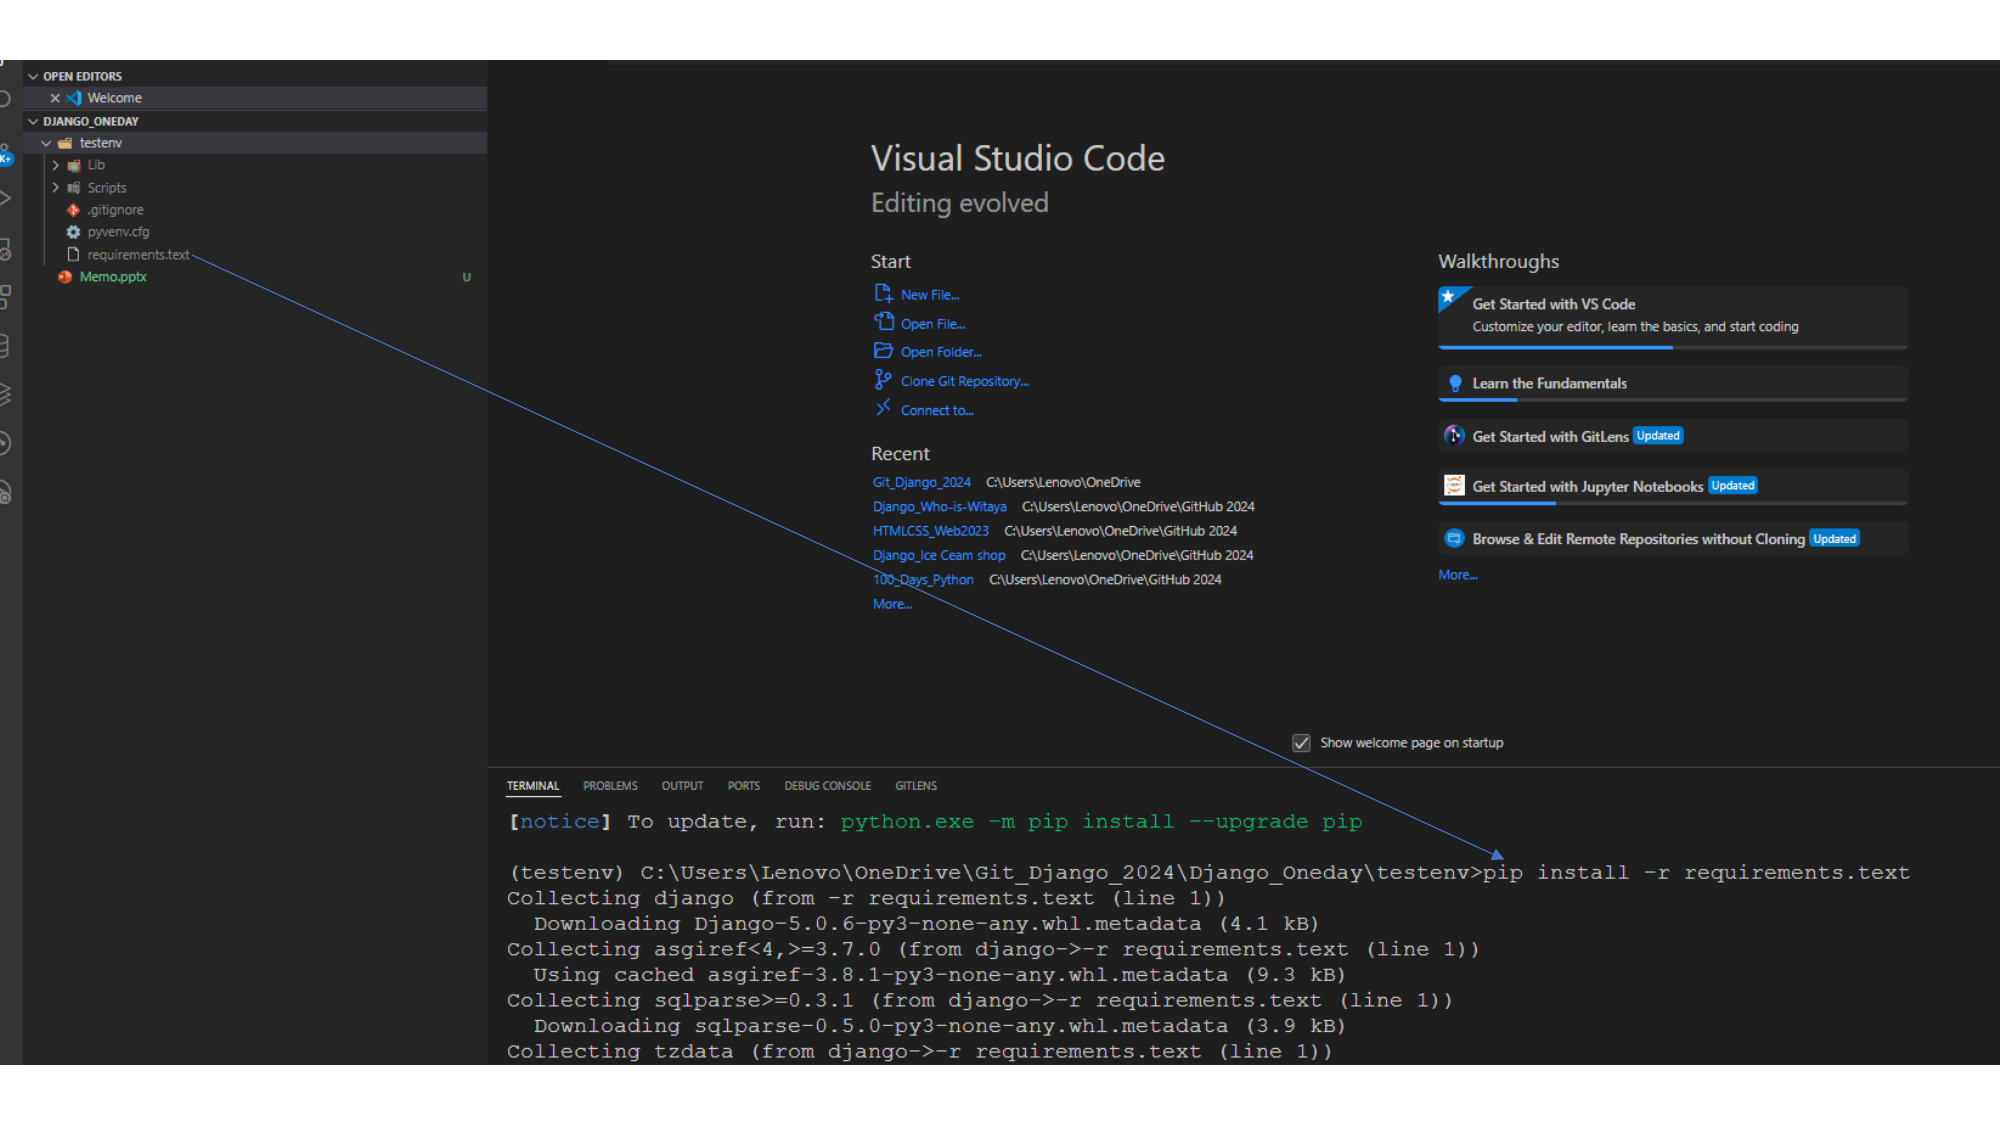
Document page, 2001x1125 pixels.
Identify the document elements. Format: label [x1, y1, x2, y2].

text_box [191, 254, 1505, 860]
picture [0, 60, 2000, 1065]
